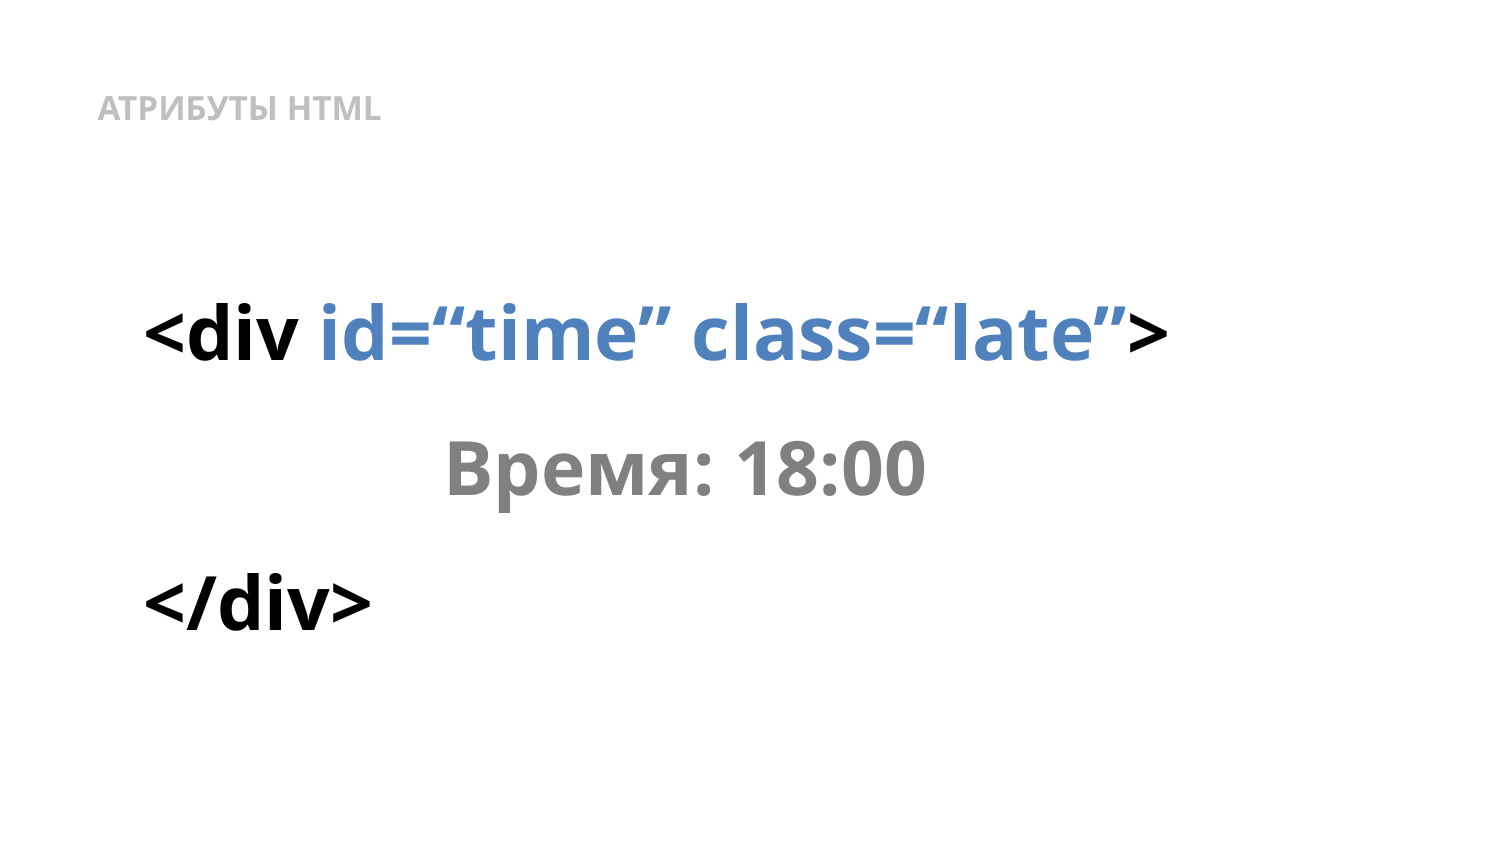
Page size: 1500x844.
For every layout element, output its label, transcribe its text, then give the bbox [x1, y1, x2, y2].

text_box <div id=“time” class=“late”> Время: 18:00 </div> [128, 232, 1186, 653]
text_box АТРИБУТЫ HTML [82, 79, 397, 134]
